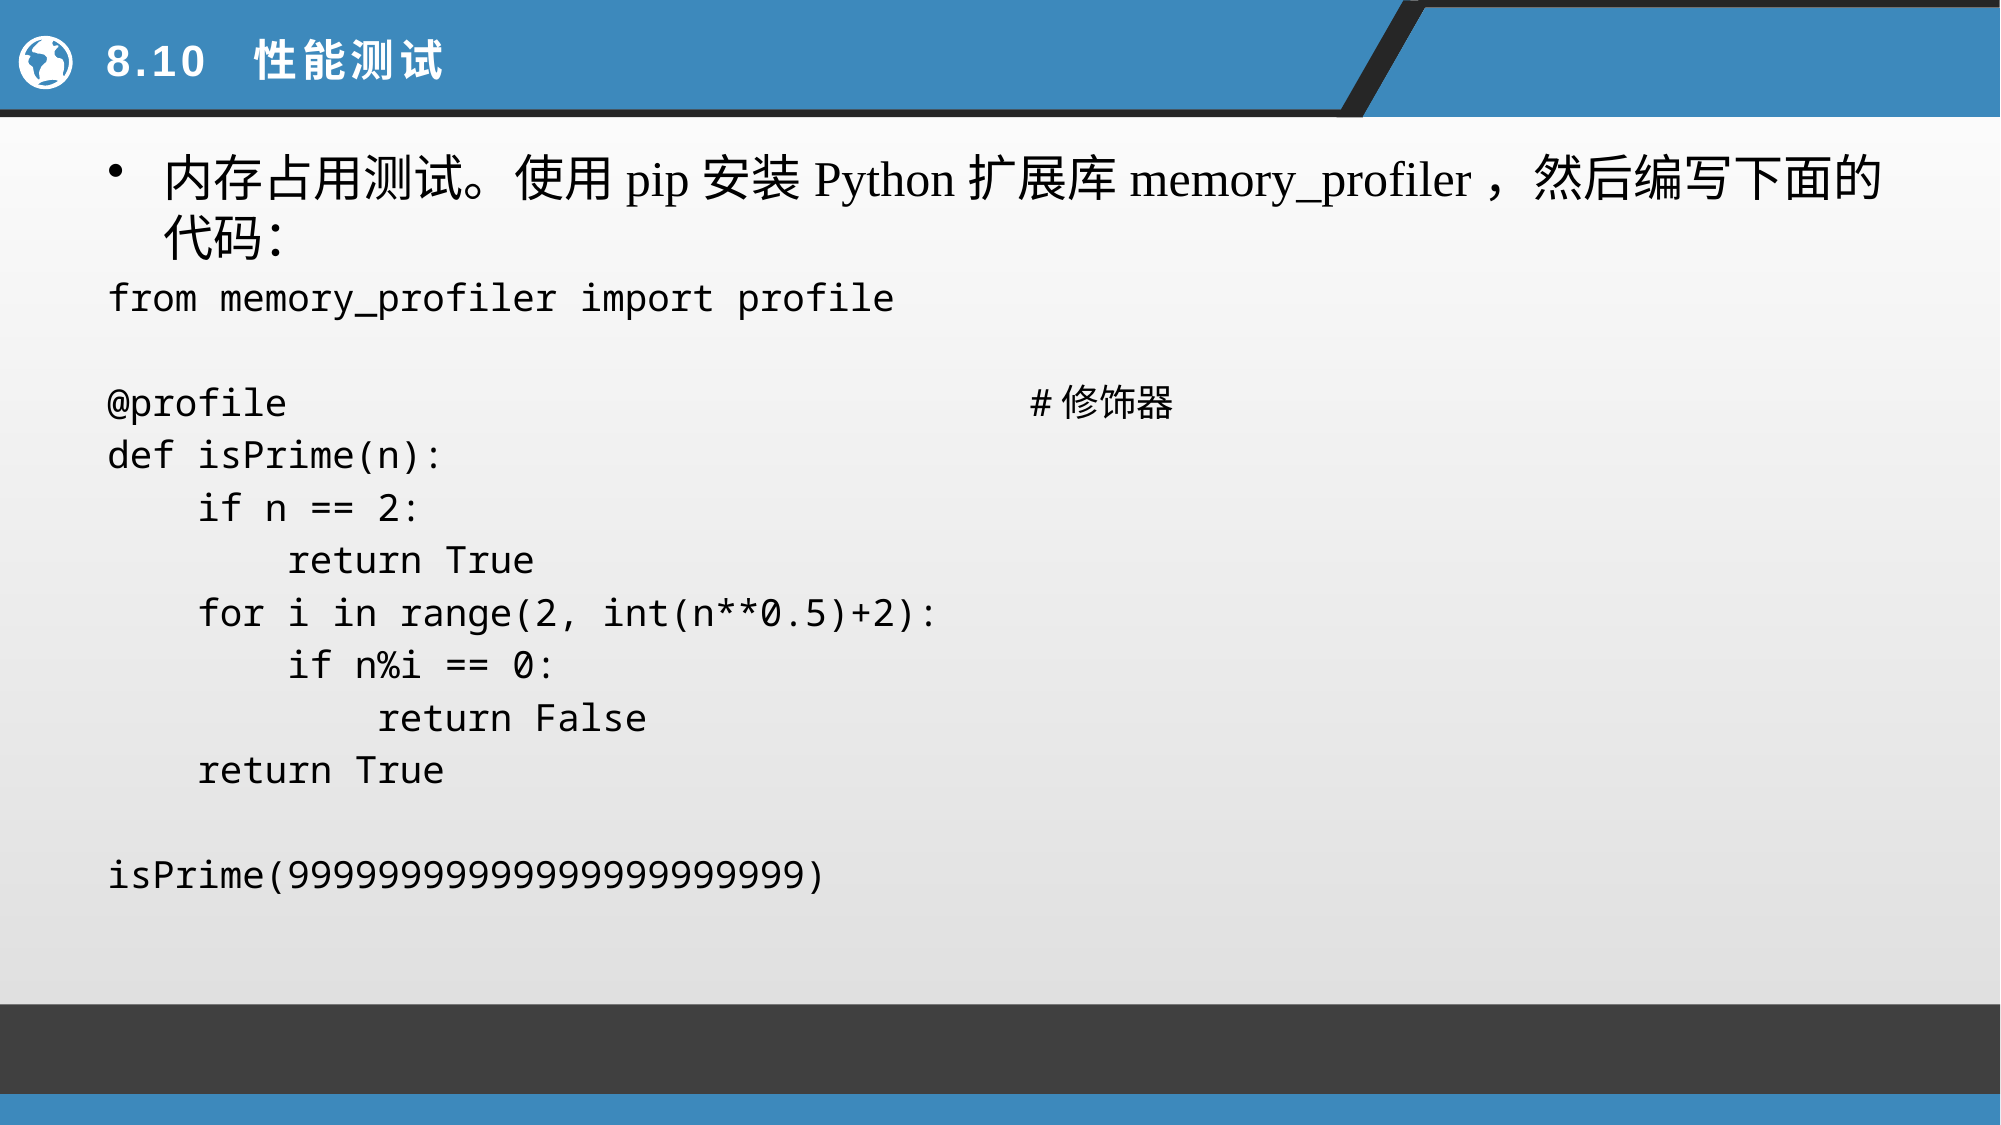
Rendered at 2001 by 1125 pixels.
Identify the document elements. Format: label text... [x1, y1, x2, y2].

list 内存占用测试。使用pip安装Python扩展库memory_profiler，然后编写下面的代码： from memory_profiler import profile @profile #修饰器 def isPrime(n): if n == 2: return True for i in range(2, int(n**0.5)+2): if n%i == 0: return False return True isPrime(99999999999999999999999) [90, 146, 1921, 976]
title 8.10 性能测试 [90, 0, 977, 161]
